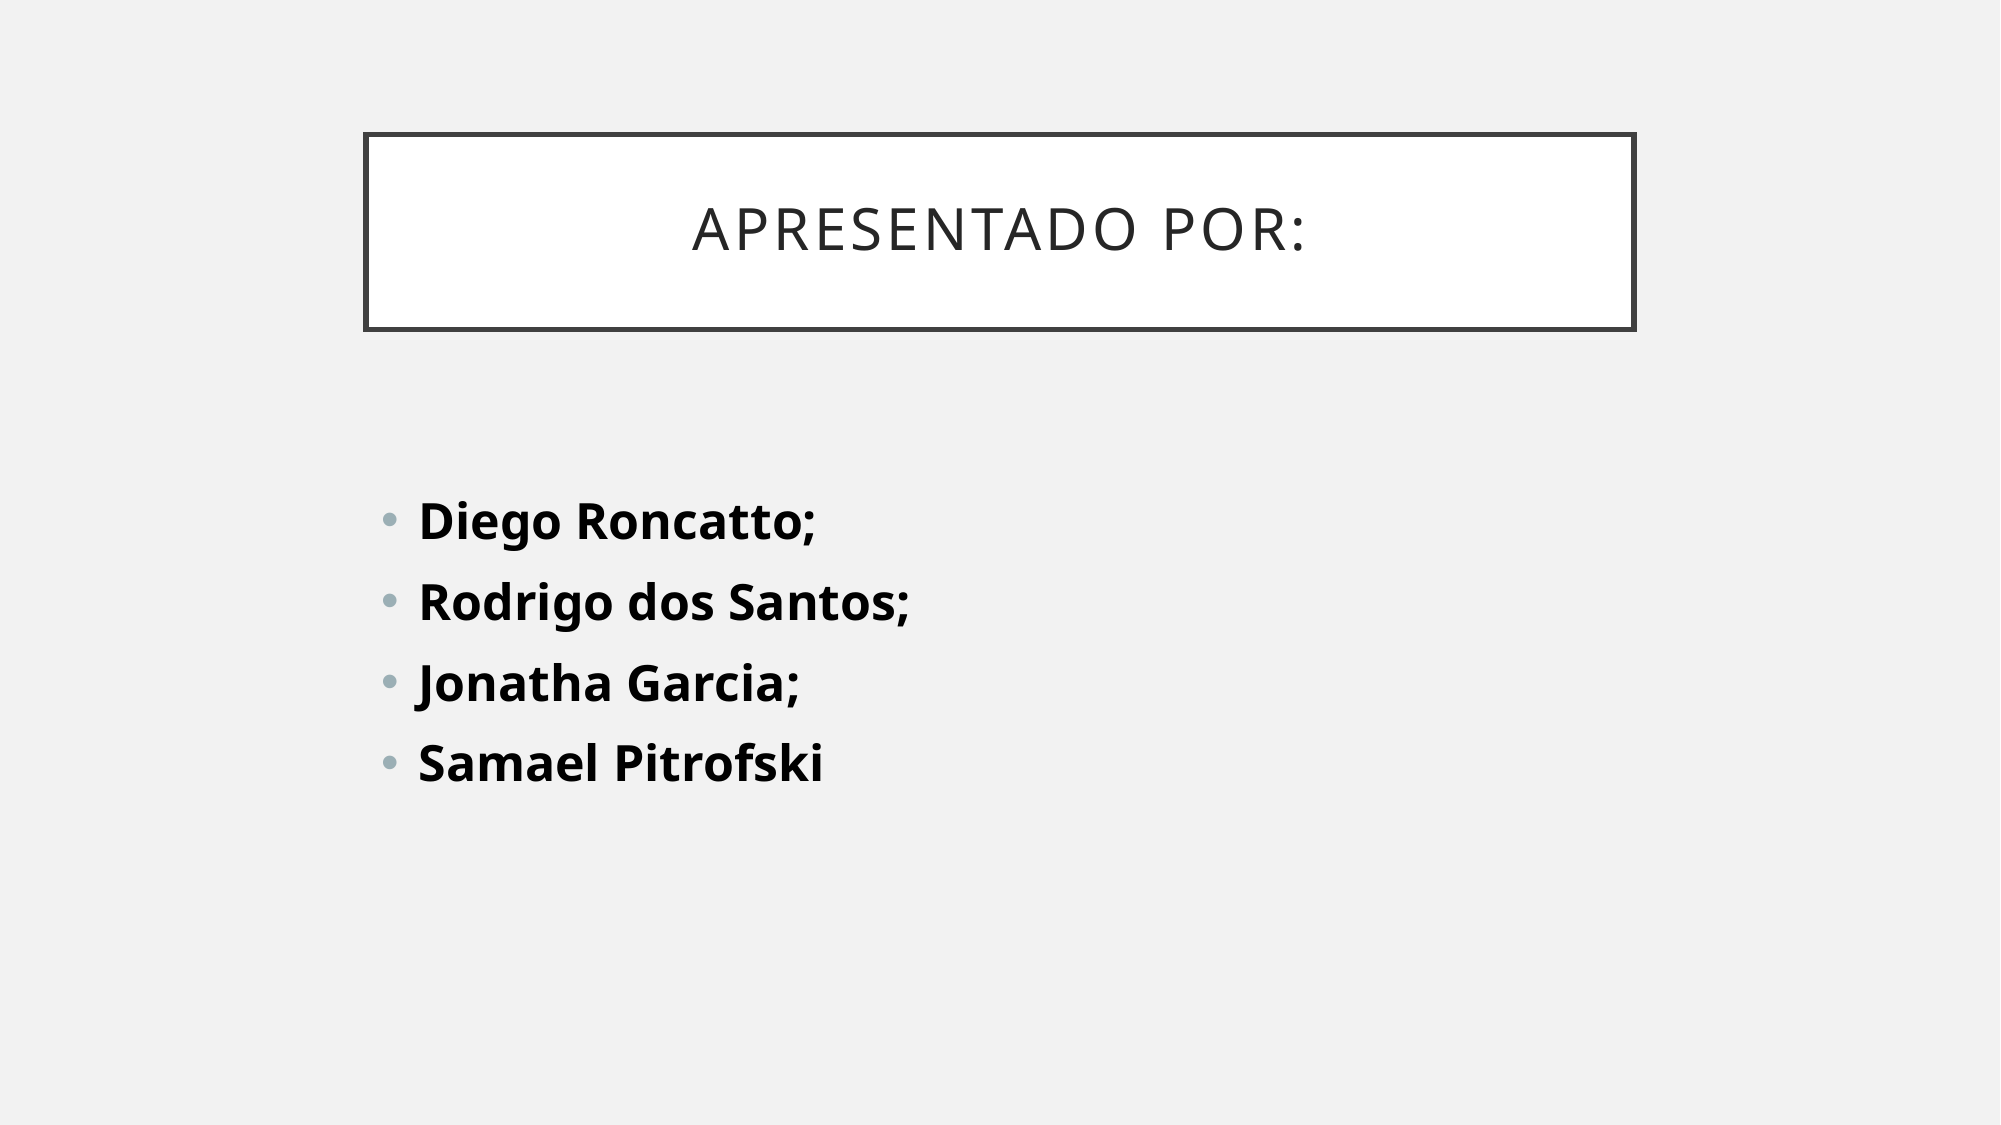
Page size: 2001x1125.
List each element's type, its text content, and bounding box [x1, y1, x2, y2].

title Apresentado por: [363, 132, 1637, 332]
list Diego Roncatto; Rodrigo dos Santos; Jonatha Garcia; Samael Pitrofski [366, 481, 1634, 991]
